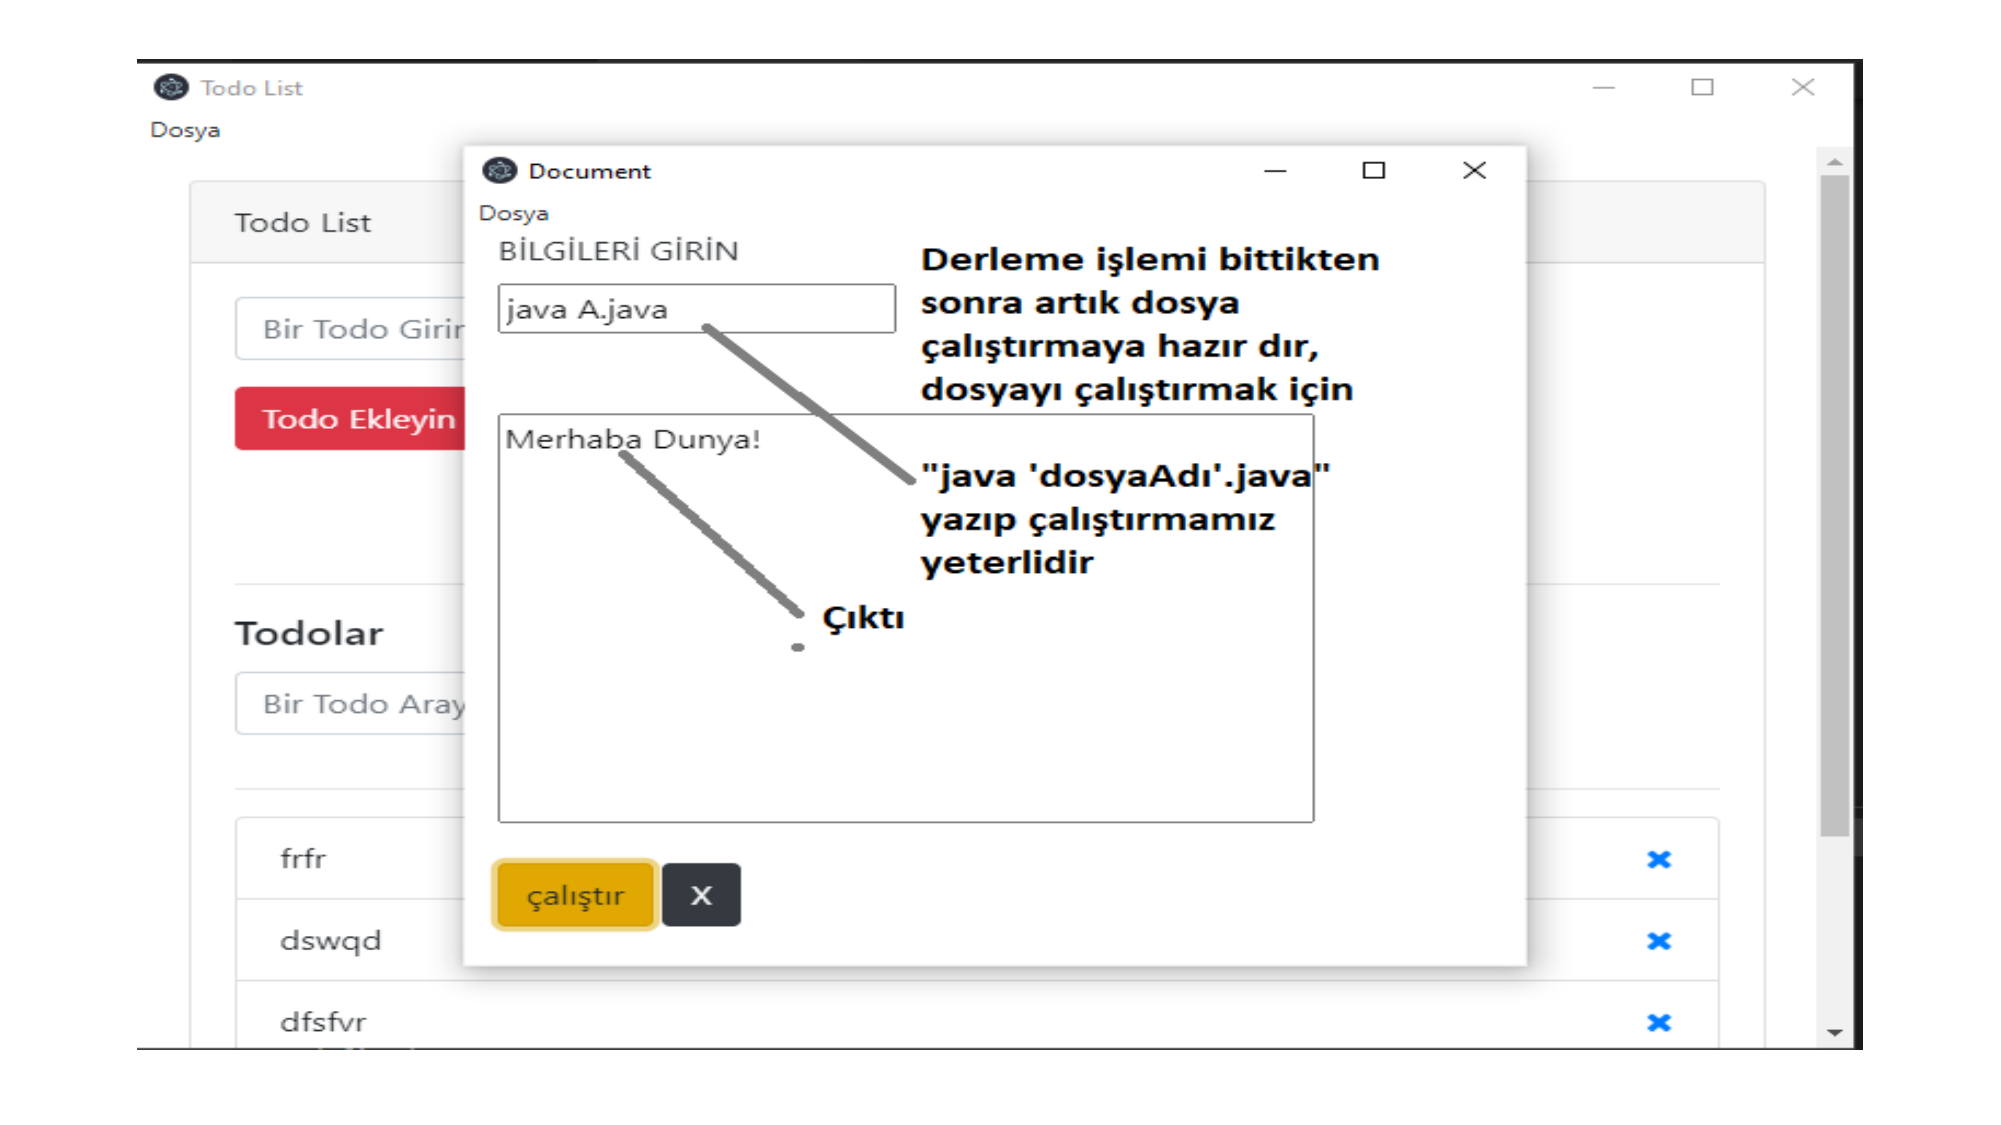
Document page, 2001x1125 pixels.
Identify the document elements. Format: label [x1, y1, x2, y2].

list [137, 59, 1863, 1050]
